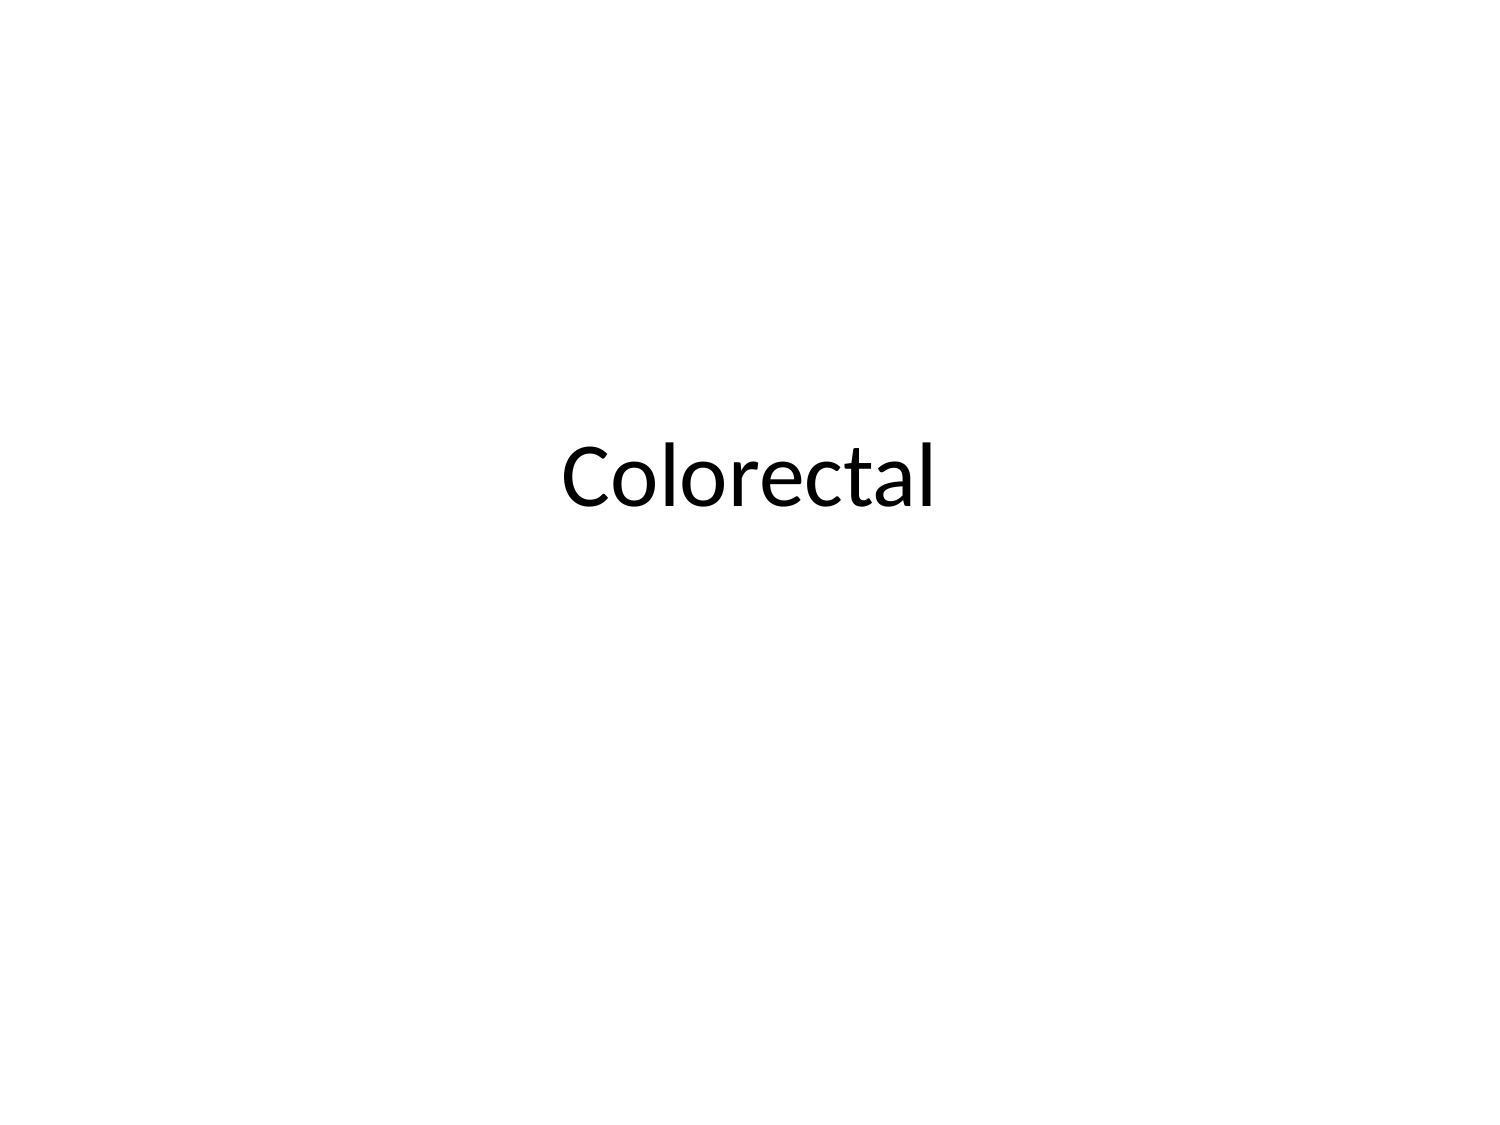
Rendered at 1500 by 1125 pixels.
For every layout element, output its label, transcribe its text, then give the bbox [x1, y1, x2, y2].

title Colorectal [112, 349, 1388, 591]
